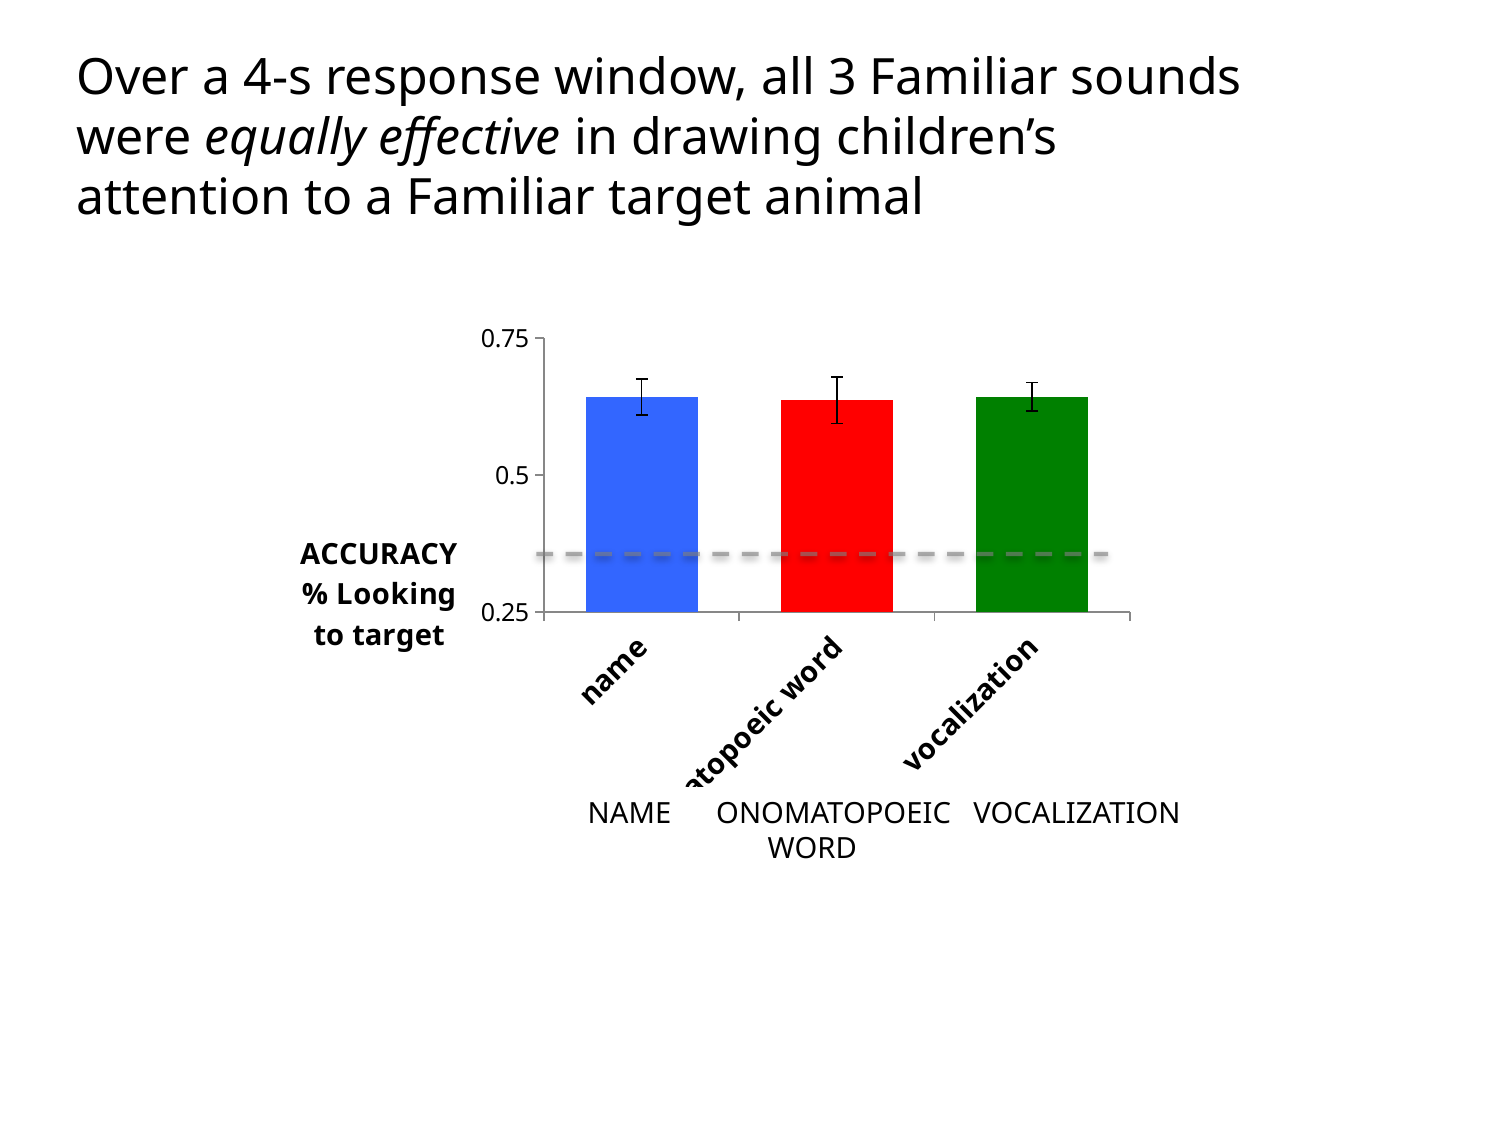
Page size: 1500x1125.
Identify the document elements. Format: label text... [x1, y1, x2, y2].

text_box Over a 4-s response window, all 3 Familiar sounds were equally effective in drawing children’s attention to a Familiar target animal [61, 36, 1259, 232]
chart [268, 309, 1148, 879]
text_box NAME ONOMATOPOEIC VOCALIZATION WORD [1152, 787, 1196, 872]
